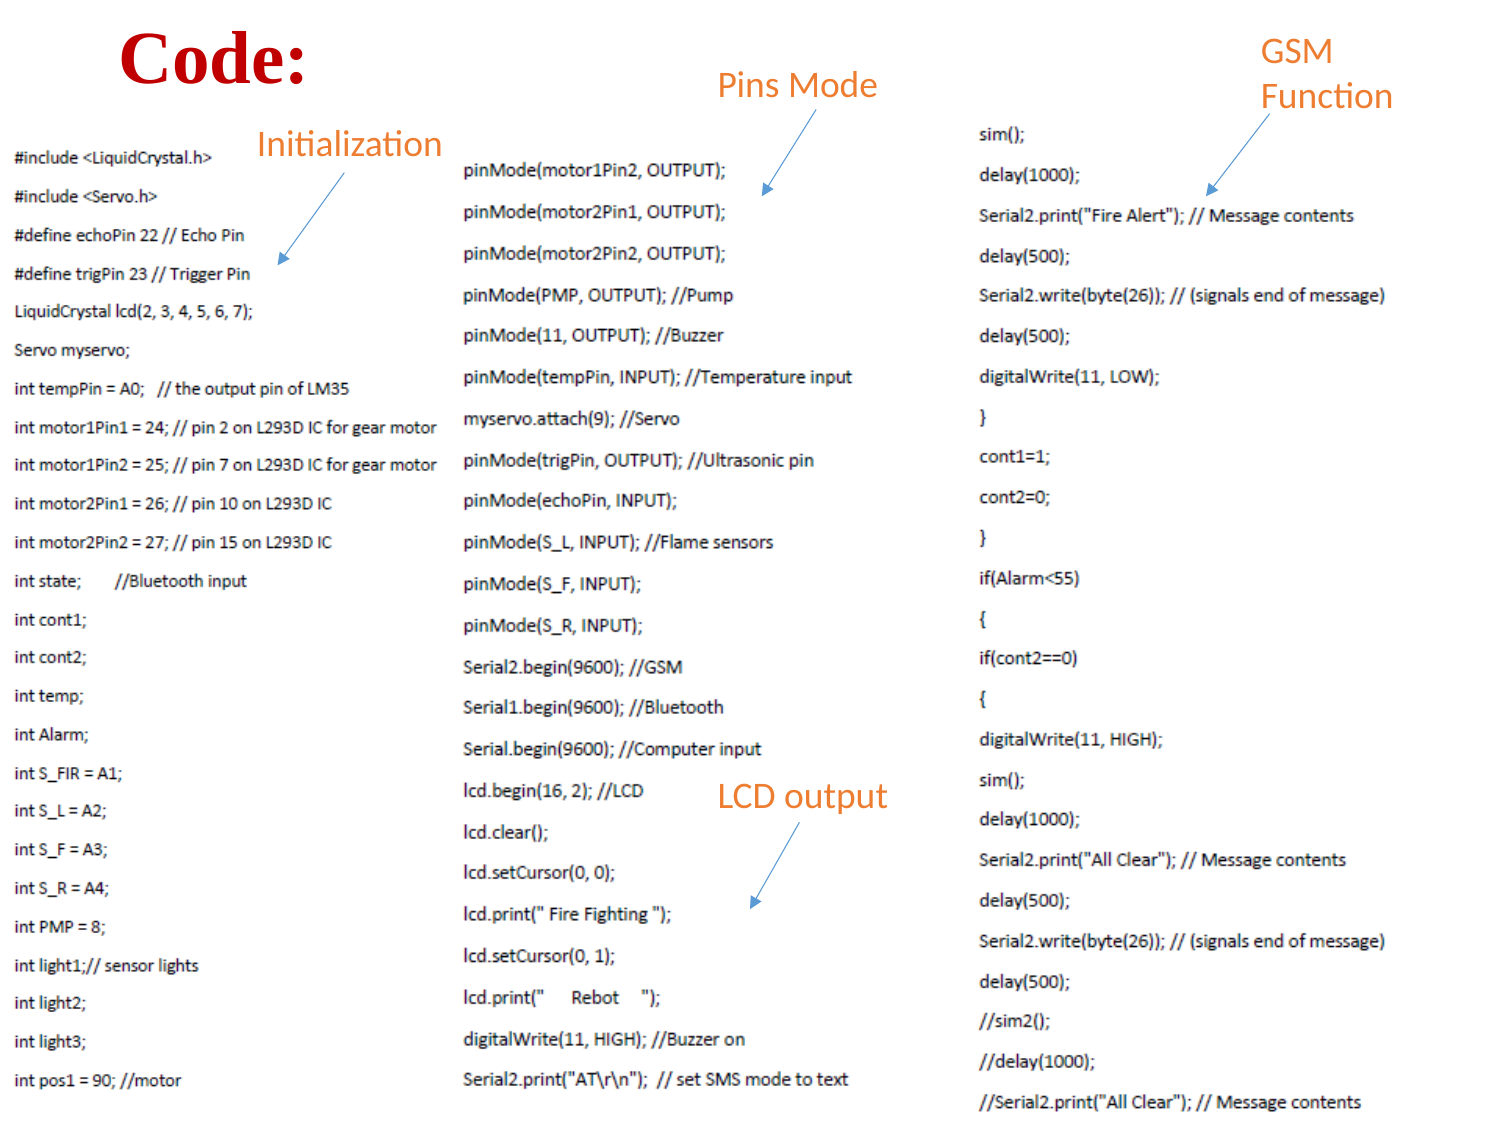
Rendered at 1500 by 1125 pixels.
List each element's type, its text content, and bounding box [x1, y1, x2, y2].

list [0, 143, 443, 1094]
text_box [277, 172, 345, 266]
text_box GSM Function [1246, 19, 1471, 111]
title Code: [103, 7, 1397, 111]
text_box Initialization [242, 112, 467, 143]
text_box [1205, 113, 1270, 197]
picture [443, 111, 1497, 1118]
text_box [749, 822, 800, 910]
text_box Pins Mode [702, 52, 928, 113]
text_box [761, 109, 817, 197]
